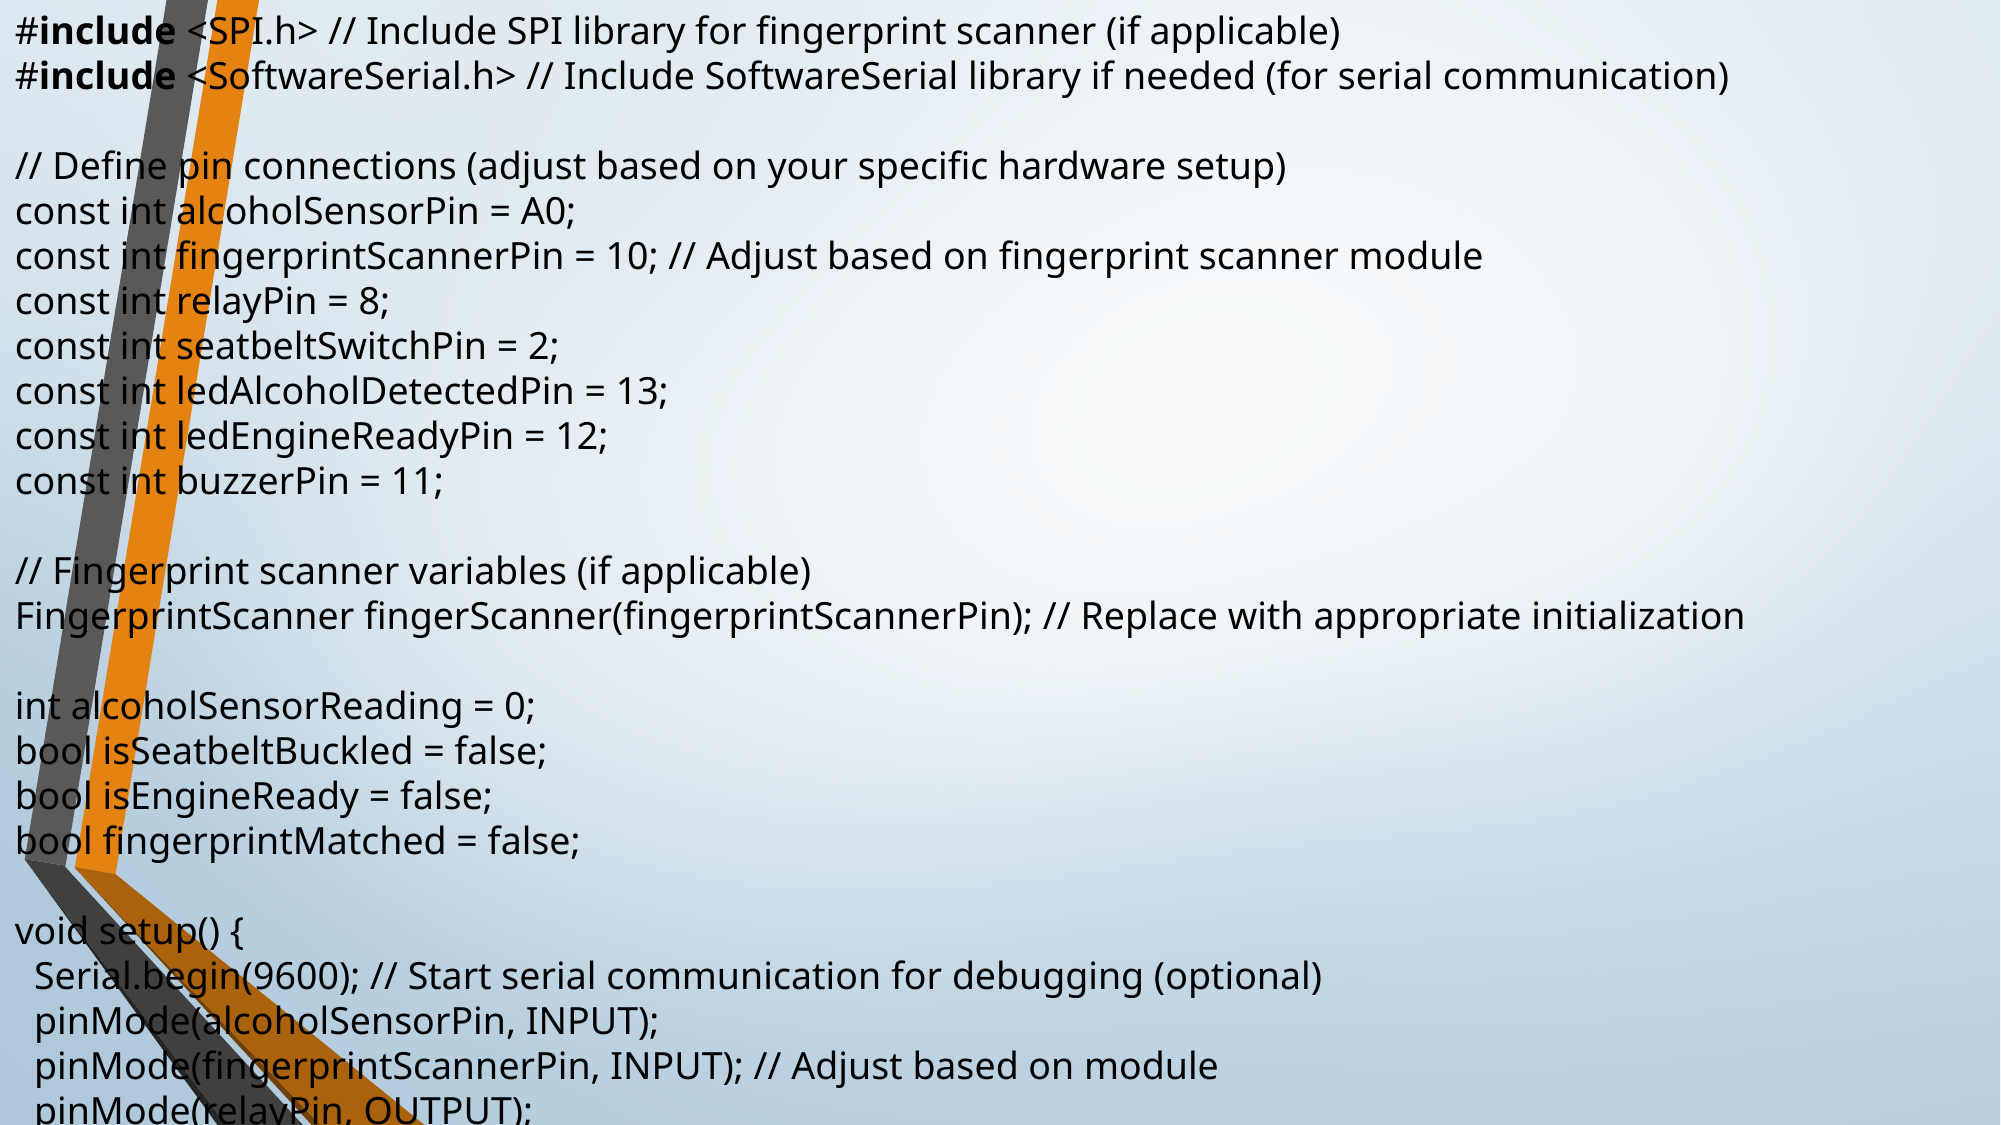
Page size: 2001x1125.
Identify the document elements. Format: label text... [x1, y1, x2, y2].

text_box #include <SPI.h> // Include SPI library for fingerprint scanner (if applicable) #include <SoftwareSerial.h> // Include SoftwareSerial library if needed (for serial communication) // Define pin connections (adjust based on your specific hardware setup) const int alcoholSensorPin = A0; const int fingerprintScannerPin = 10; // Adjust based on fingerprint scanner module const int relayPin = 8; const int seatbeltSwitchPin = 2; const int ledAlcoholDetectedPin = 13; const int ledEngineReadyPin = 12; const int buzzerPin = 11; // Fingerprint scanner variables (if applicable) FingerprintScanner fingerScanner(fingerprintScannerPin); // Replace with appropriate initialization int alcoholSensorReading = 0; bool isSeatbeltBuckled = false; bool isEngineReady = false; bool fingerprintMatched = false; void setup() { Serial.begin(9600); // Start serial communication for debugging (optional) pinMode(alcoholSensorPin, INPUT); pinMode(fingerprintScannerPin, INPUT); // Adjust based on module pinMode(relayPin, OUTPUT); [0, 0, 2000, 1125]
